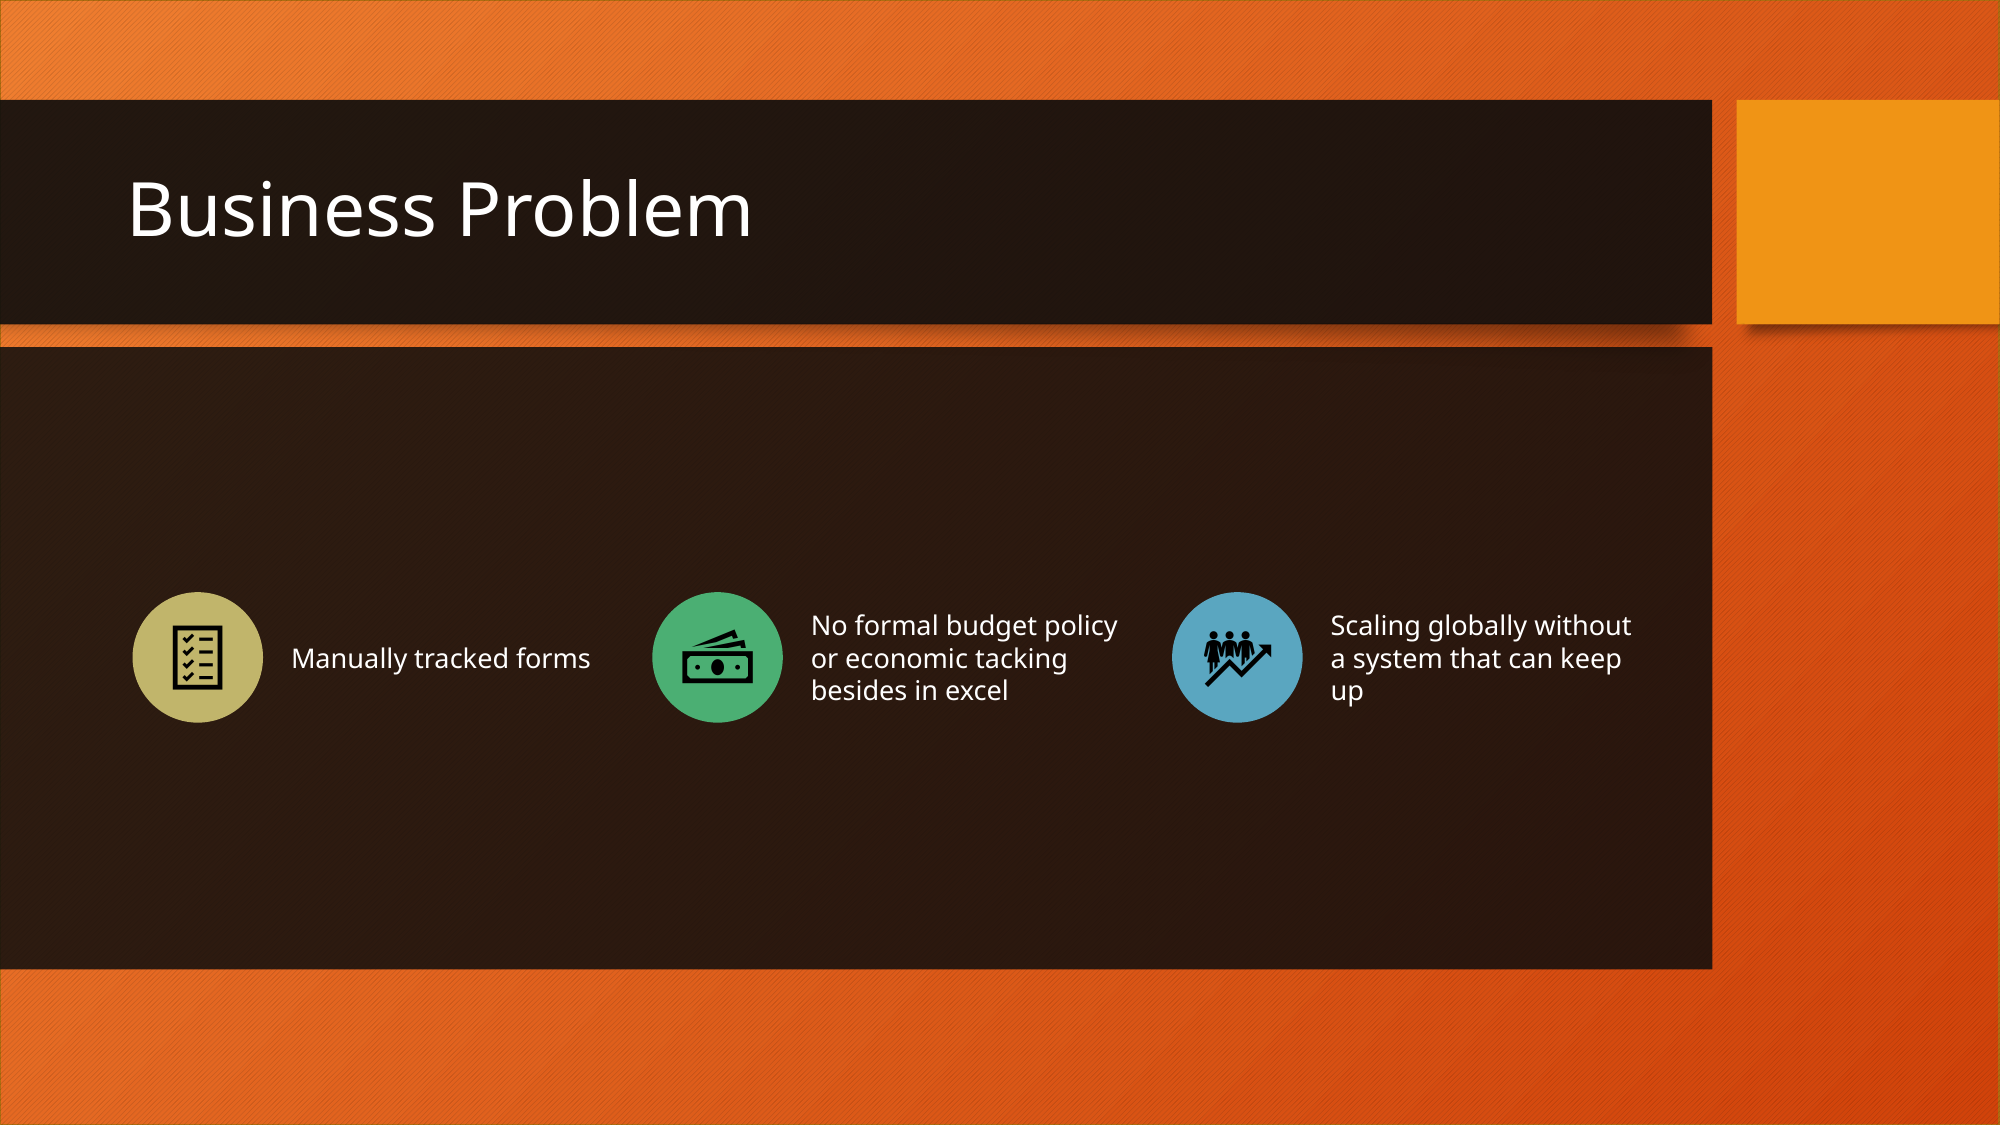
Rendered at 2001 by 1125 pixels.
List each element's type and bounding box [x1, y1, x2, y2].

list [111, 397, 1660, 917]
picture [0, 0, 2000, 1125]
